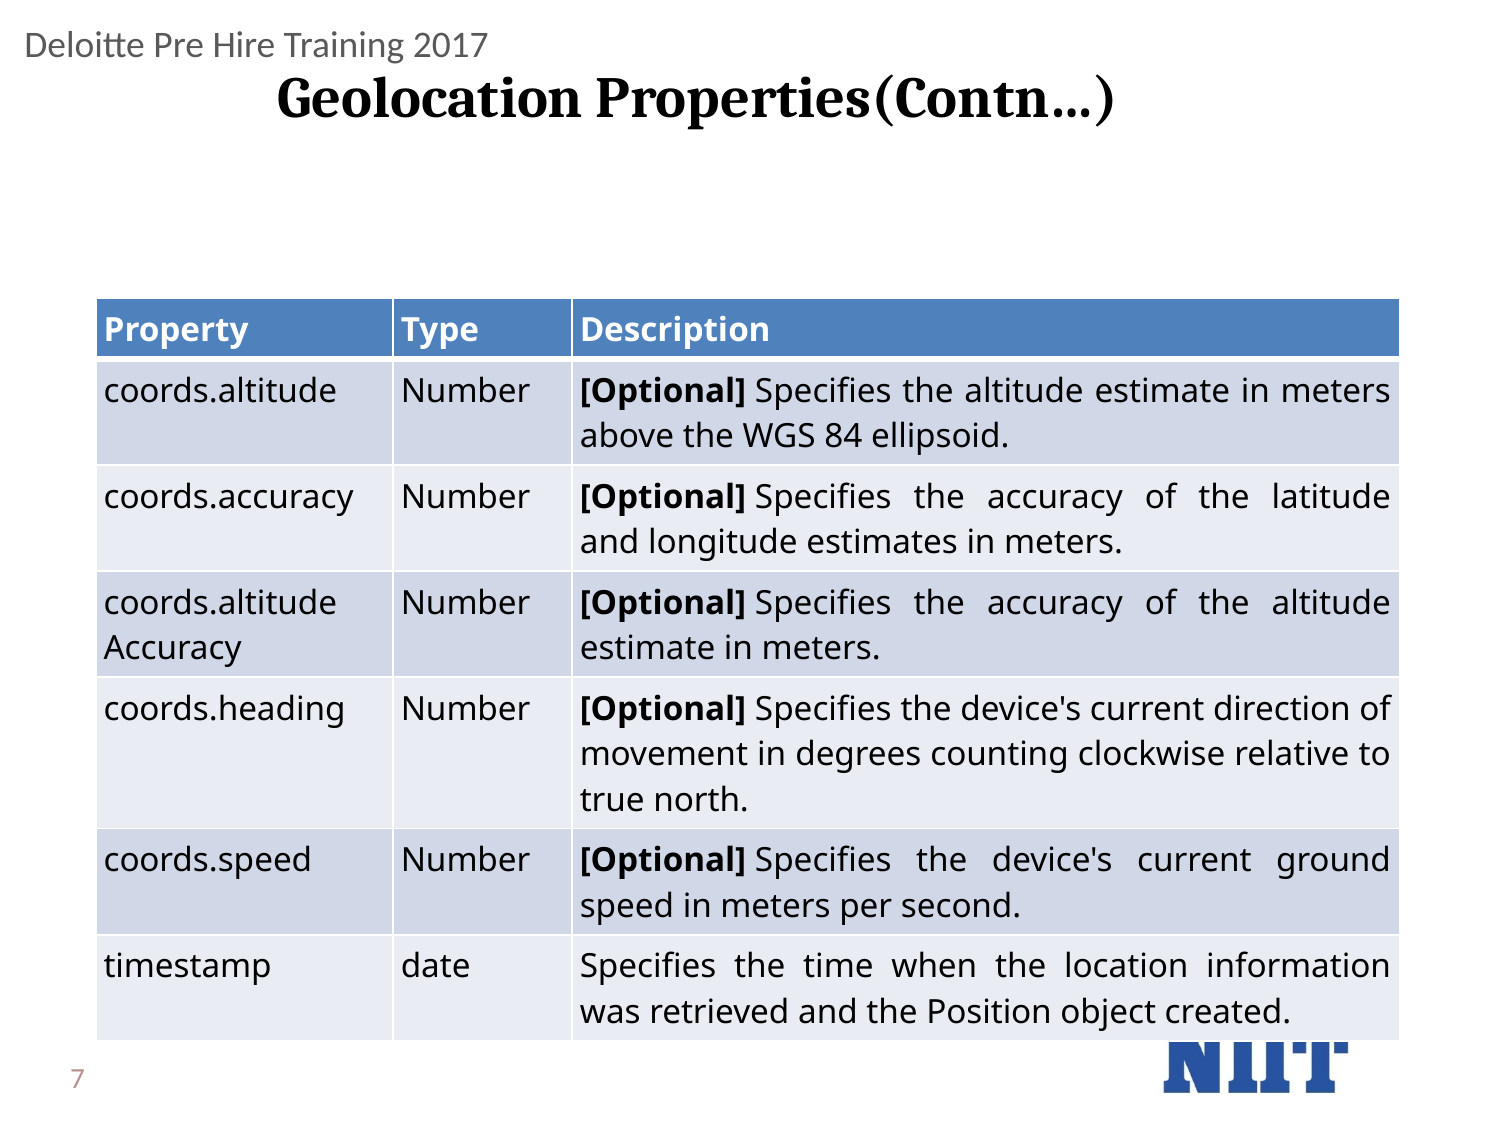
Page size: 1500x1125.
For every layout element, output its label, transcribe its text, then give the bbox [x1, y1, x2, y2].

table_cell timestamp [97, 936, 392, 1040]
table_header Property [97, 299, 392, 356]
table_cell coords.accuracy [97, 466, 392, 570]
table_cell [Optional] Specifies the accuracy of the altitude estimate in meters. [573, 572, 1399, 676]
table_cell Number [394, 362, 571, 464]
table_header Description [573, 299, 1399, 356]
picture [1162, 1042, 1349, 1094]
table_header Type [394, 299, 571, 356]
table_cell [Optional] Specifies the device's current direction of movement in degrees counting clockwise relative to true north. [573, 678, 1399, 828]
table_cell coords.heading [97, 678, 392, 828]
slide_number 7 [24, 1054, 100, 1100]
table_cell Number [394, 829, 571, 934]
table_cell coords.speed [97, 829, 392, 934]
table_cell [Optional] Specifies the accuracy of the latitude and longitude estimates in meters. [573, 466, 1399, 570]
table_cell [Optional] Specifies the device's current ground speed in meters per second. [573, 829, 1399, 934]
table_cell Number [394, 572, 571, 676]
table_cell coords.altitude Accuracy [97, 572, 392, 676]
table_cell Number [394, 466, 571, 570]
table_cell [Optional] Specifies the altitude estimate in meters above the WGS 84 ellipsoid. [573, 362, 1399, 464]
table_cell Specifies the time when the location information was retrieved and the Position object created. [573, 936, 1399, 1040]
table_cell coords.altitude [97, 362, 392, 464]
title Geolocation Properties(Contn…) [262, 0, 1500, 188]
table_cell date [394, 936, 571, 1040]
table_cell Number [394, 678, 571, 828]
